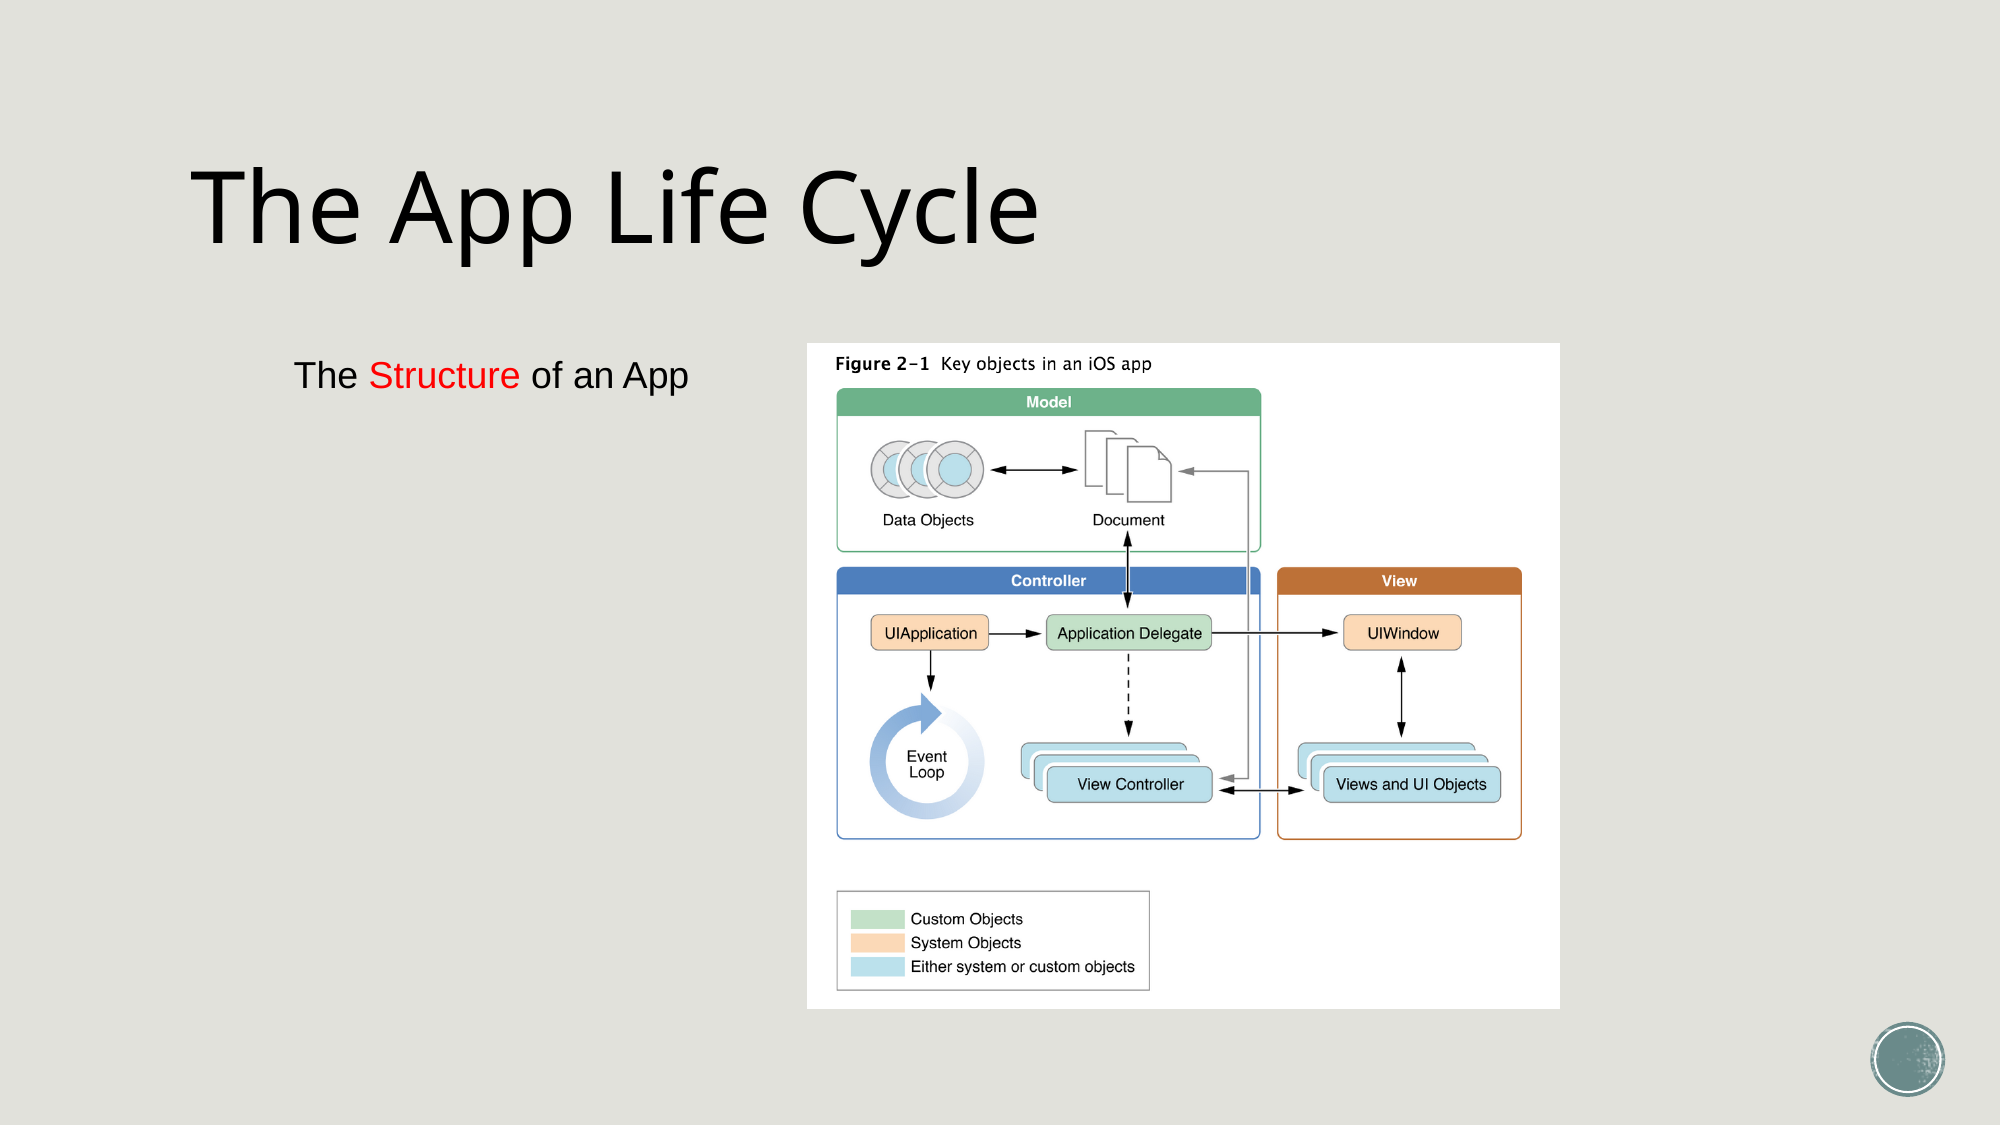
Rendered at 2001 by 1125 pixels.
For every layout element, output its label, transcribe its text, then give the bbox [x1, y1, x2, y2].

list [811, 346, 1557, 1006]
title The App Life Cycle [175, 79, 1826, 344]
text_box The Structure of an App [278, 343, 705, 404]
